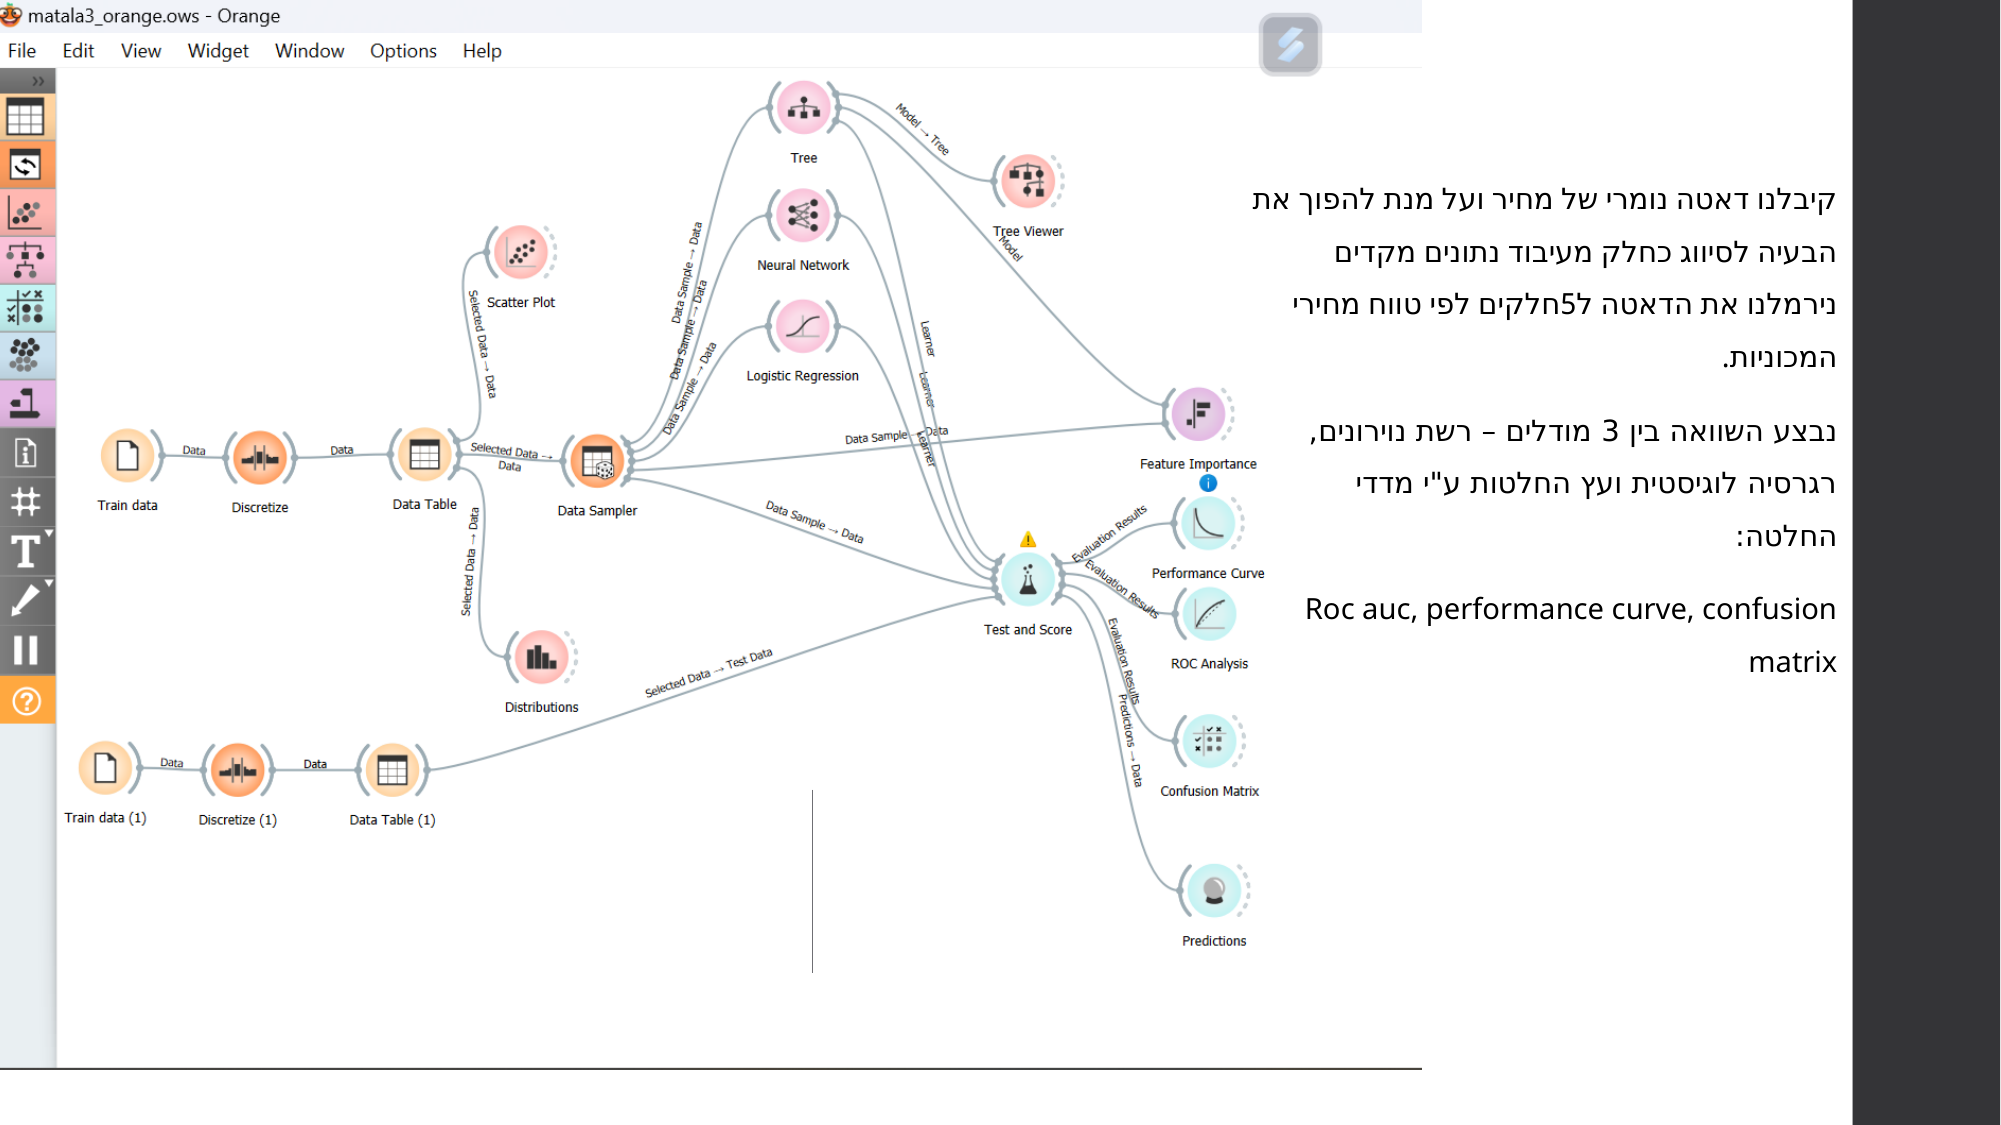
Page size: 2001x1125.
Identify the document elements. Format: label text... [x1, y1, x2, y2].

text_box קיבלנו דאטה נומרי של מחיר ועל מנת להפוך את הבעיה לסיווג כחלק מעיבוד נתונים מקדים נירמלנו את הדאטה ל5חלקים לפי טווח מחירי המכוניות. נבצע השוואה בין 3 מודלים – רשת נוירונים, רגרסיה לוגיסטית ועץ החלטות ע"י מדדי החלטה: Roc auc, performance curve, confusion matrix [1453, 152, 1853, 689]
text_box [0, 0, 1854, 1125]
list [0, 0, 1447, 1080]
